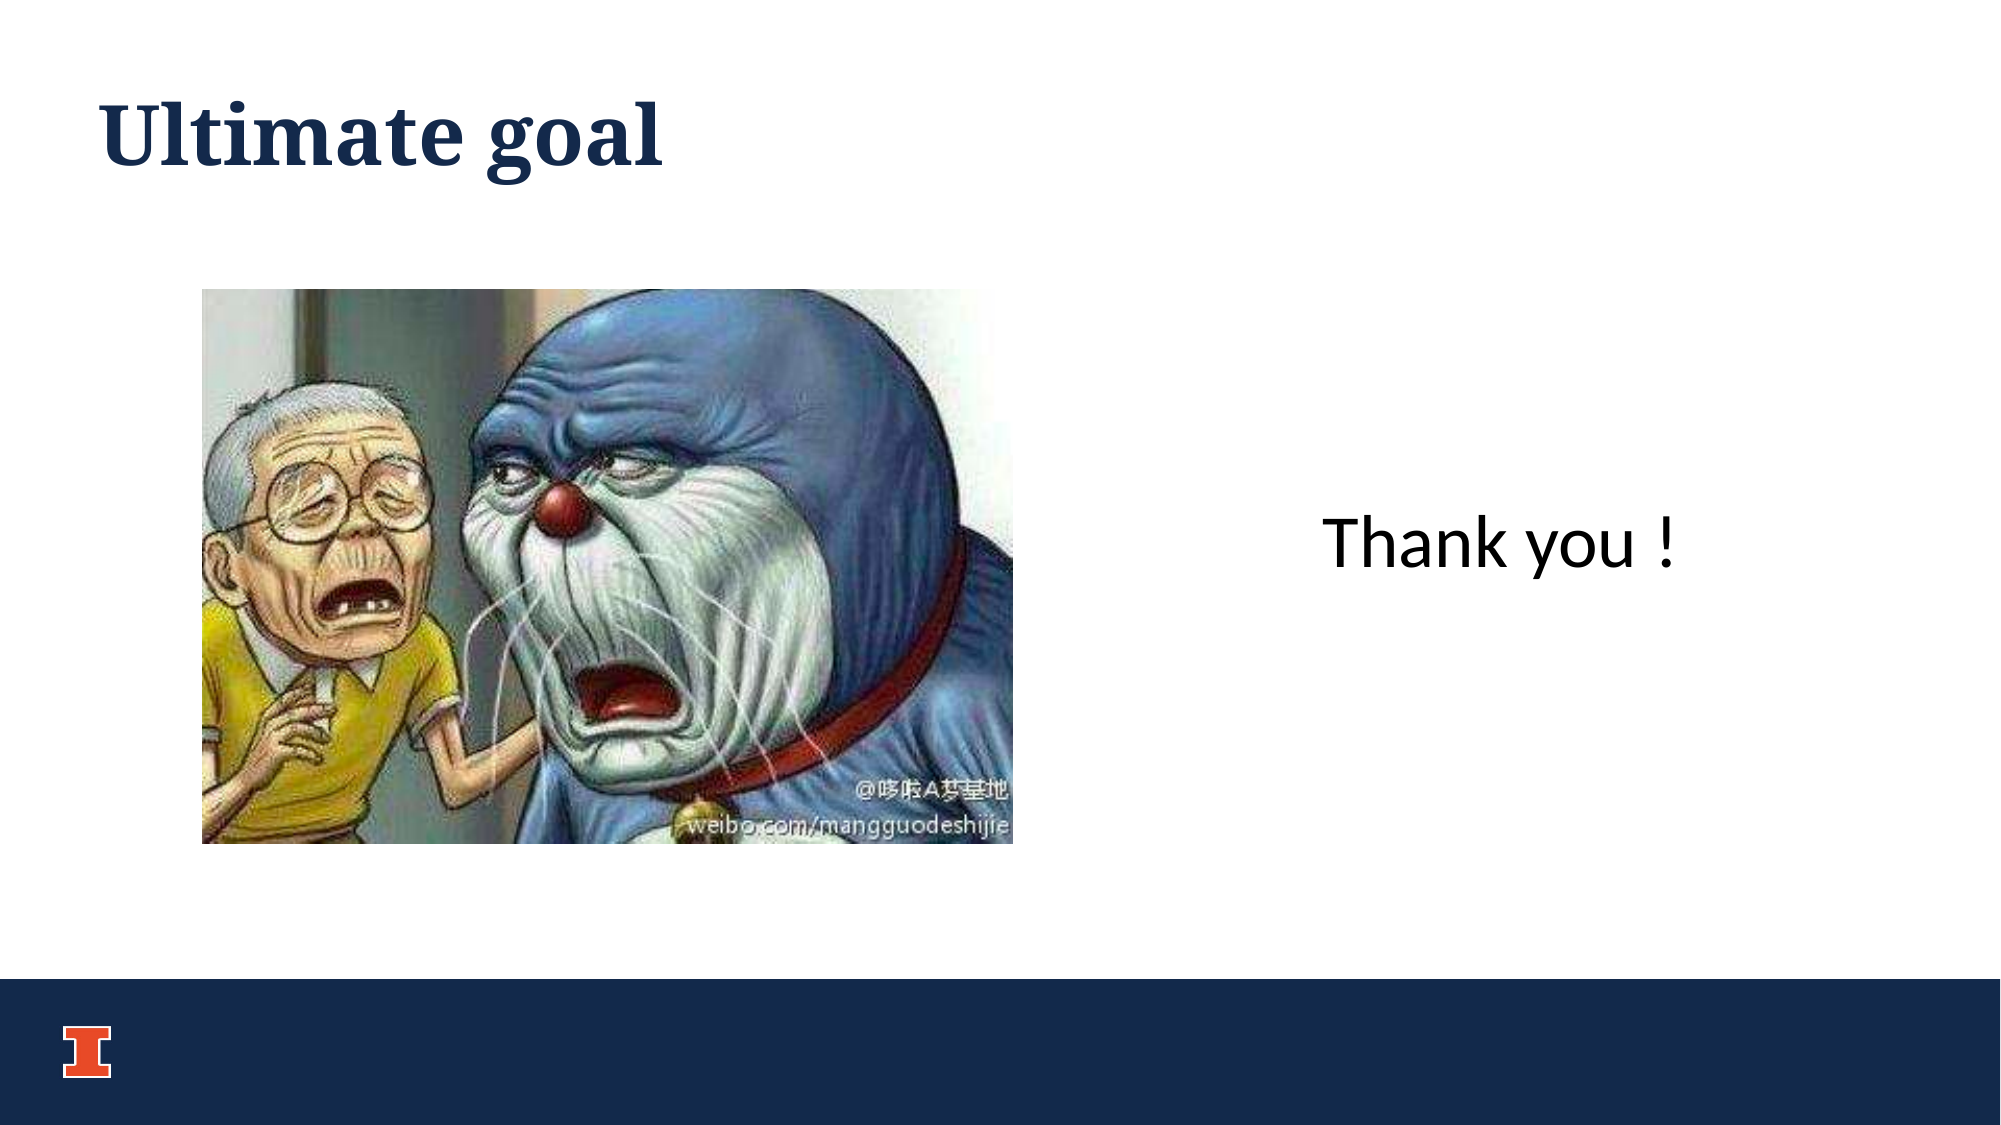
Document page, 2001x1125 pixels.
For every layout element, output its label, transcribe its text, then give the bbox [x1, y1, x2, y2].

picture [0, 0, 2001, 1125]
title Ultimate goal [83, 45, 1900, 233]
text_box Thank you ! [1308, 485, 1694, 591]
